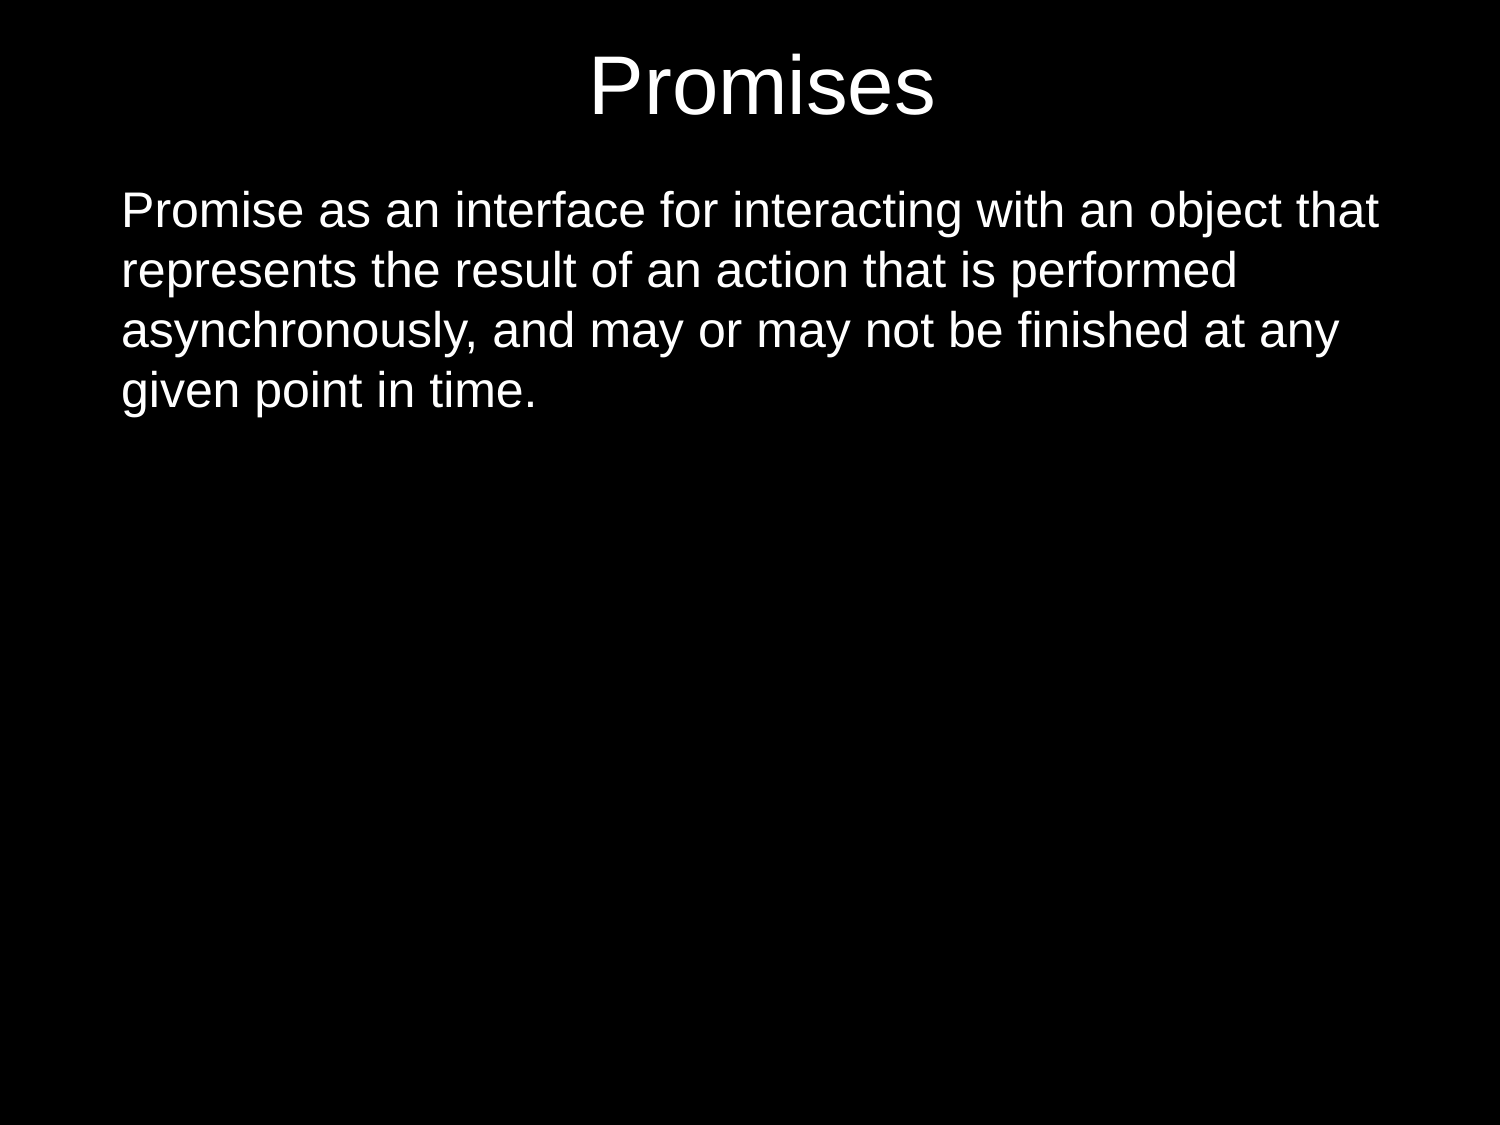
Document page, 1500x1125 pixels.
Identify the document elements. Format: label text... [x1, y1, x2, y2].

text_box Promises [118, 15, 1407, 177]
text_box Promise as an interface for interacting with an object that represents the result of an action that is performed asynchronously, and may or may not be finished at any given point in time. [106, 162, 1423, 1038]
